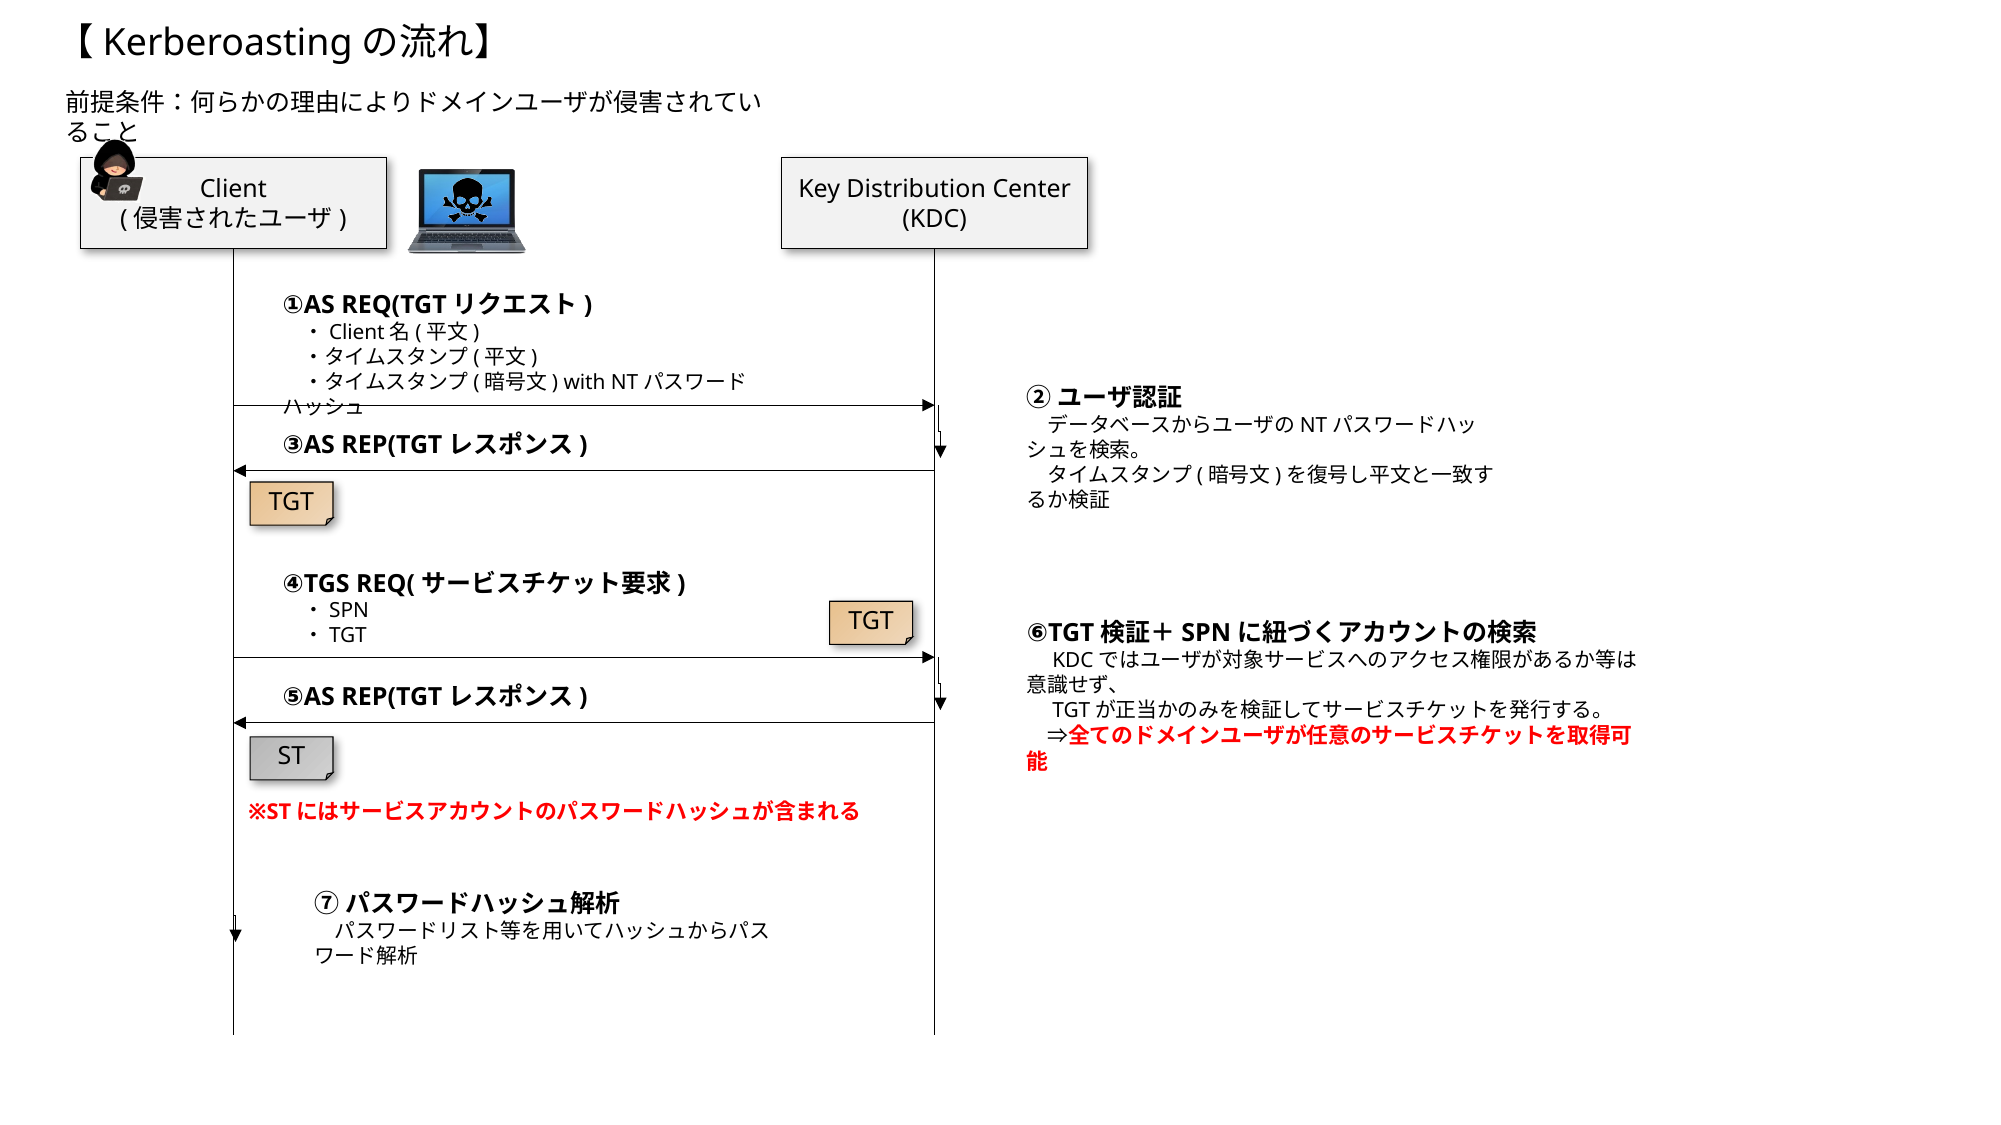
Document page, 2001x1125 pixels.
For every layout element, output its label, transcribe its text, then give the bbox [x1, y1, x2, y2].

text_box 【Kerberoastingの流れ】 [41, 10, 529, 71]
text_box ⑥TGT検証＋SPNに紐づくアカウントの検索 KDCではユーザが対象サービスへのアクセス権限があるか等は意識せず、 TGTが正当かのみを検証してサービスチケットを発行する。 ⇒全てのドメインユーザが任意のサービスチケットを取得可能 [1012, 609, 1660, 782]
text_box Client (侵害されたユーザ) [79, 156, 387, 249]
text_box ⑦パスワードハッシュ解析 パスワードリスト等を用いてハッシュからパスワード解析 [299, 880, 815, 975]
text_box ④TGS REQ(サービスチケット要求) ・SPN ・TGT [267, 559, 784, 655]
text_box ※STにはサービスアカウントのパスワードハッシュが含まれる [234, 790, 881, 832]
text_box 前提条件：何らかの理由によりドメインユーザが侵害されていること [50, 78, 791, 154]
picture [80, 138, 150, 203]
text_box ⑤AS REP(TGTレスポンス) [267, 673, 784, 719]
text_box ①AS REQ(TGTリクエスト) ・Client名(平文) ・タイムスタンプ(平文) ・タイムスタンプ(暗号文) with NTパスワードハッシュ [267, 406, 784, 421]
text_box TGT [249, 480, 337, 527]
text_box TGT [828, 600, 916, 646]
text_box ST [249, 735, 337, 781]
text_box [407, 157, 526, 264]
text_box ②ユーザ認証 データベースからユーザのNTパスワードハッシュを検索。 タイムスタンプ(暗号文)を復号し平文と一致するか検証 [1012, 374, 1528, 519]
text_box ③AS REP(TGTレスポンス) [267, 421, 784, 466]
text_box ①AS REQ(TGTリクエスト) ・Client名(平文) ・タイムスタンプ(平文) ・タイムスタンプ(暗号文) with NTパスワードハッシュ [267, 281, 784, 405]
text_box Key Distribution Center (KDC) [781, 156, 1089, 249]
